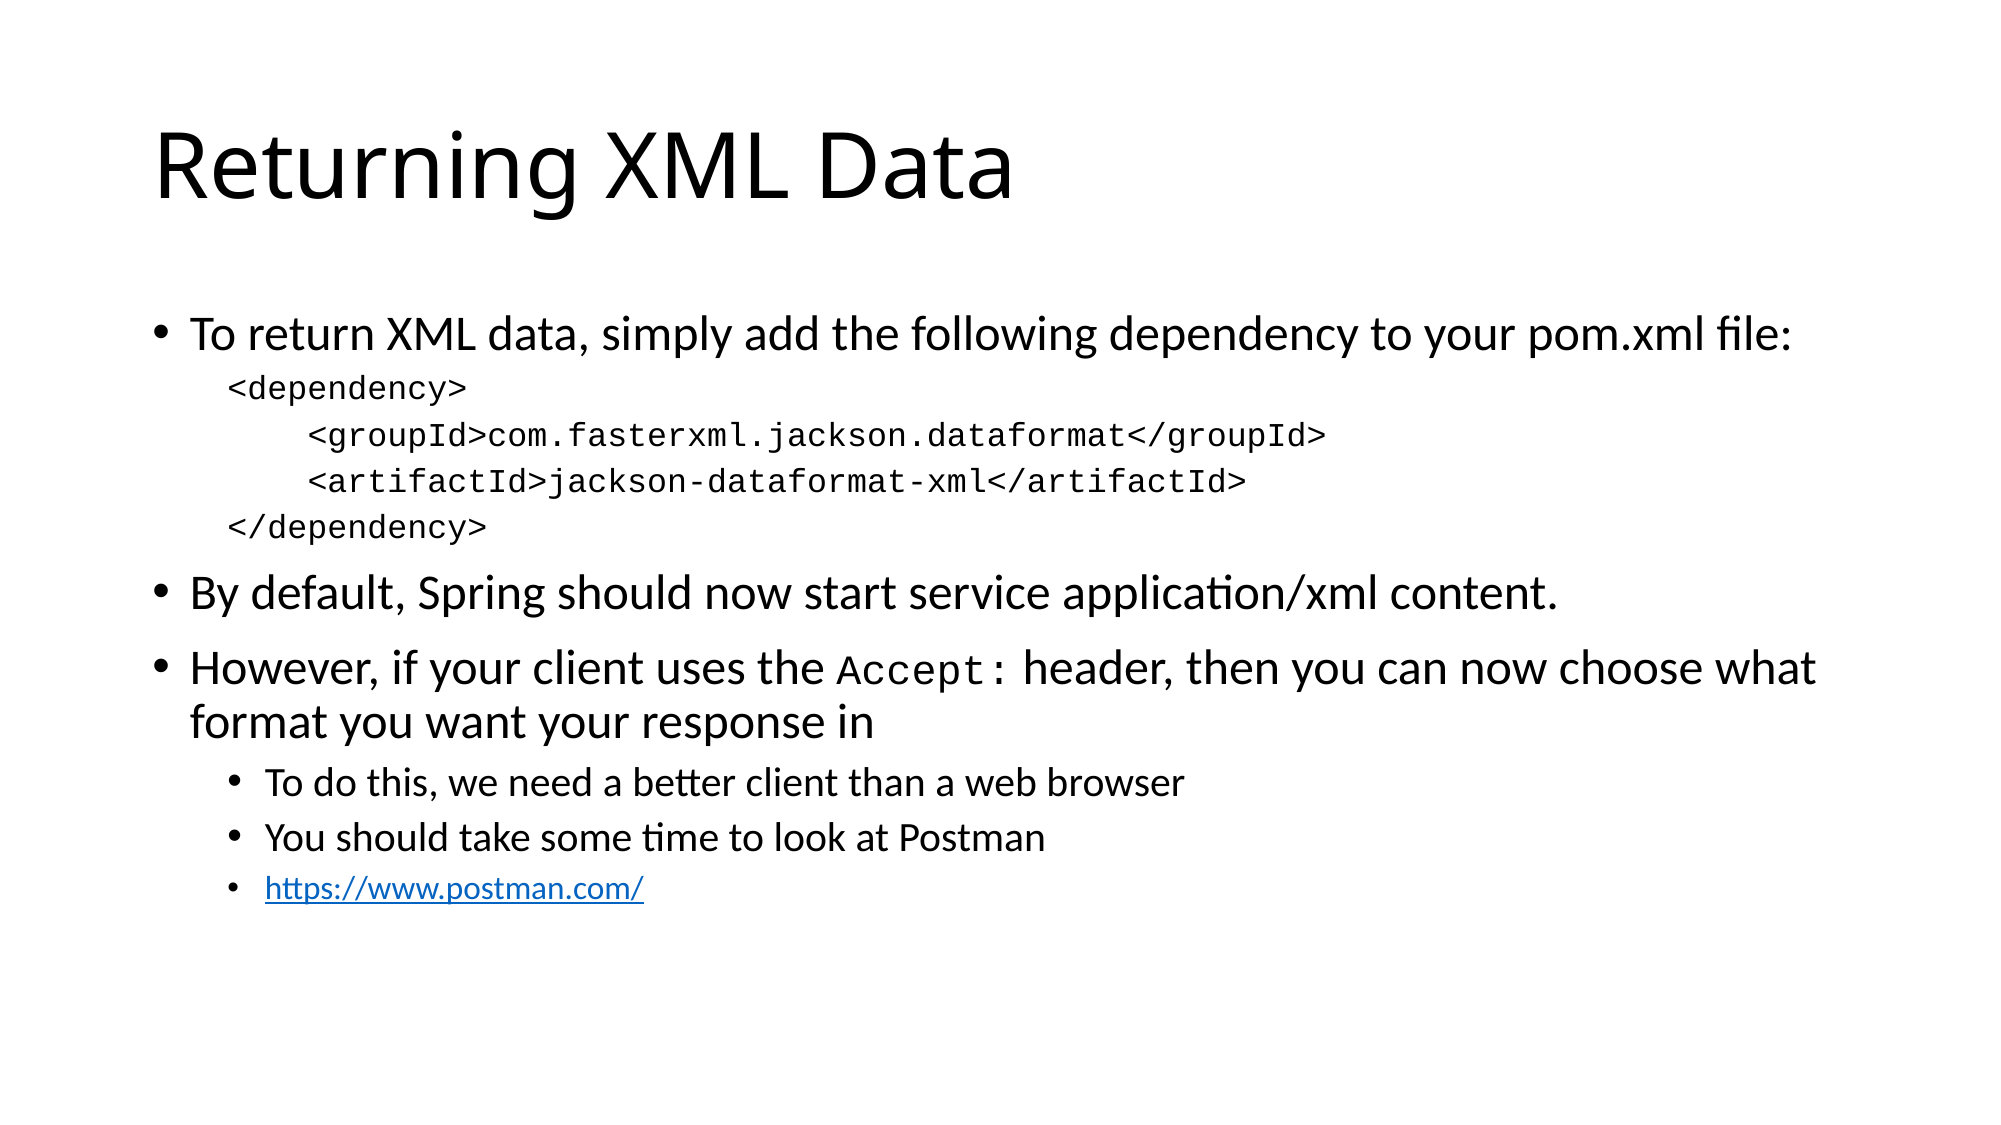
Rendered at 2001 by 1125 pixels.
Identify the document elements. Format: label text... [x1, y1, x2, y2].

list To return XML data, simply add the following dependency to your pom.xml file: <dependency> <groupId>com.fasterxml.jackson.dataformat</groupId> <artifactId>jackson-dataformat-xml</artifactId> </dependency> By default, Spring should now start service application/xml content. However, if your client uses the Accept: header, then you can now choose what format you want your response in To do this, we need a better client than a web browser You should take some time to look at Postman https://www.postman.com/ [137, 299, 1863, 1014]
title Returning XML Data [137, 59, 1863, 278]
